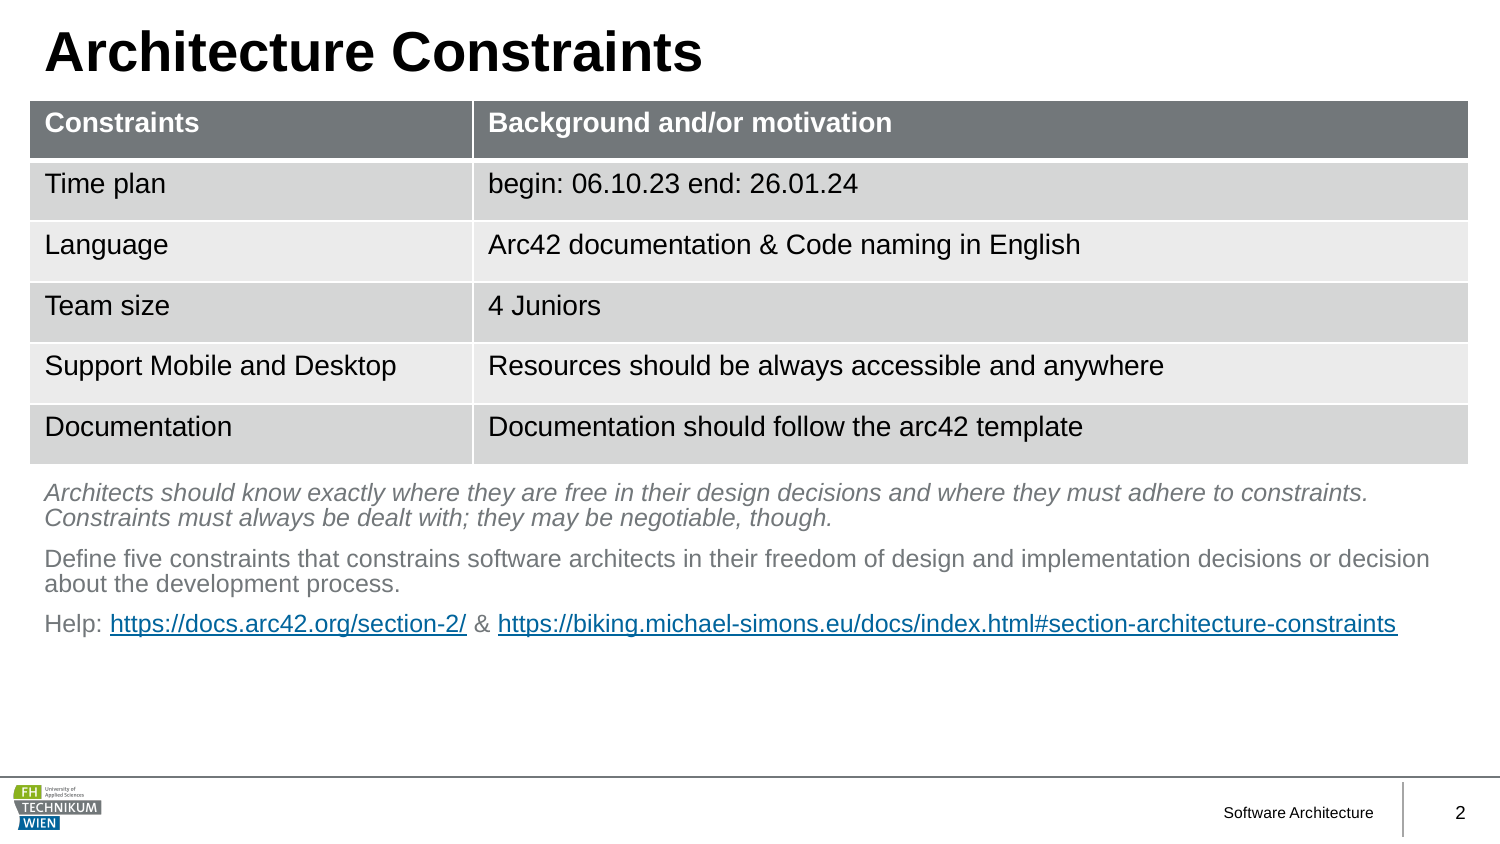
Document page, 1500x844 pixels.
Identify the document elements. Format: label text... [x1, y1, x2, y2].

table_cell begin: 06.10.23 end: 26.01.24 [474, 163, 1468, 220]
table_cell Team size [30, 283, 472, 342]
table_header Background and/or motivation [474, 101, 1468, 158]
table_cell Documentation should follow the arc42 template [474, 405, 1468, 464]
table_cell Arc42 documentation & Code naming in English [474, 222, 1468, 281]
footer Software Architecture [458, 789, 1389, 835]
picture [0, 771, 115, 844]
table_cell Time plan [30, 163, 472, 220]
title Architecture Constraints [29, 18, 1469, 91]
table_cell Support Mobile and Desktop [30, 344, 472, 403]
table_header Constraints [30, 101, 472, 158]
slide_number 2 [1401, 789, 1481, 835]
table_cell Documentation [30, 405, 472, 464]
table_cell Language [30, 222, 472, 281]
text_box Architects should know exactly where they are free in their design decisions and where they must adhere to constraints. Constraints must always be dealt with; they may be negotiable, though. Define five constraints that constrains software architects in their freedom of design and implementation decisions or decision about the development process. Help: https://docs.arc42.org/section-2/ & https://biking.michael-simons.eu/docs/index.html#section-architecture-constraints [29, 473, 1469, 764]
table_cell 4 Juniors [474, 283, 1468, 342]
table_cell Resources should be always accessible and anywhere [474, 344, 1468, 403]
